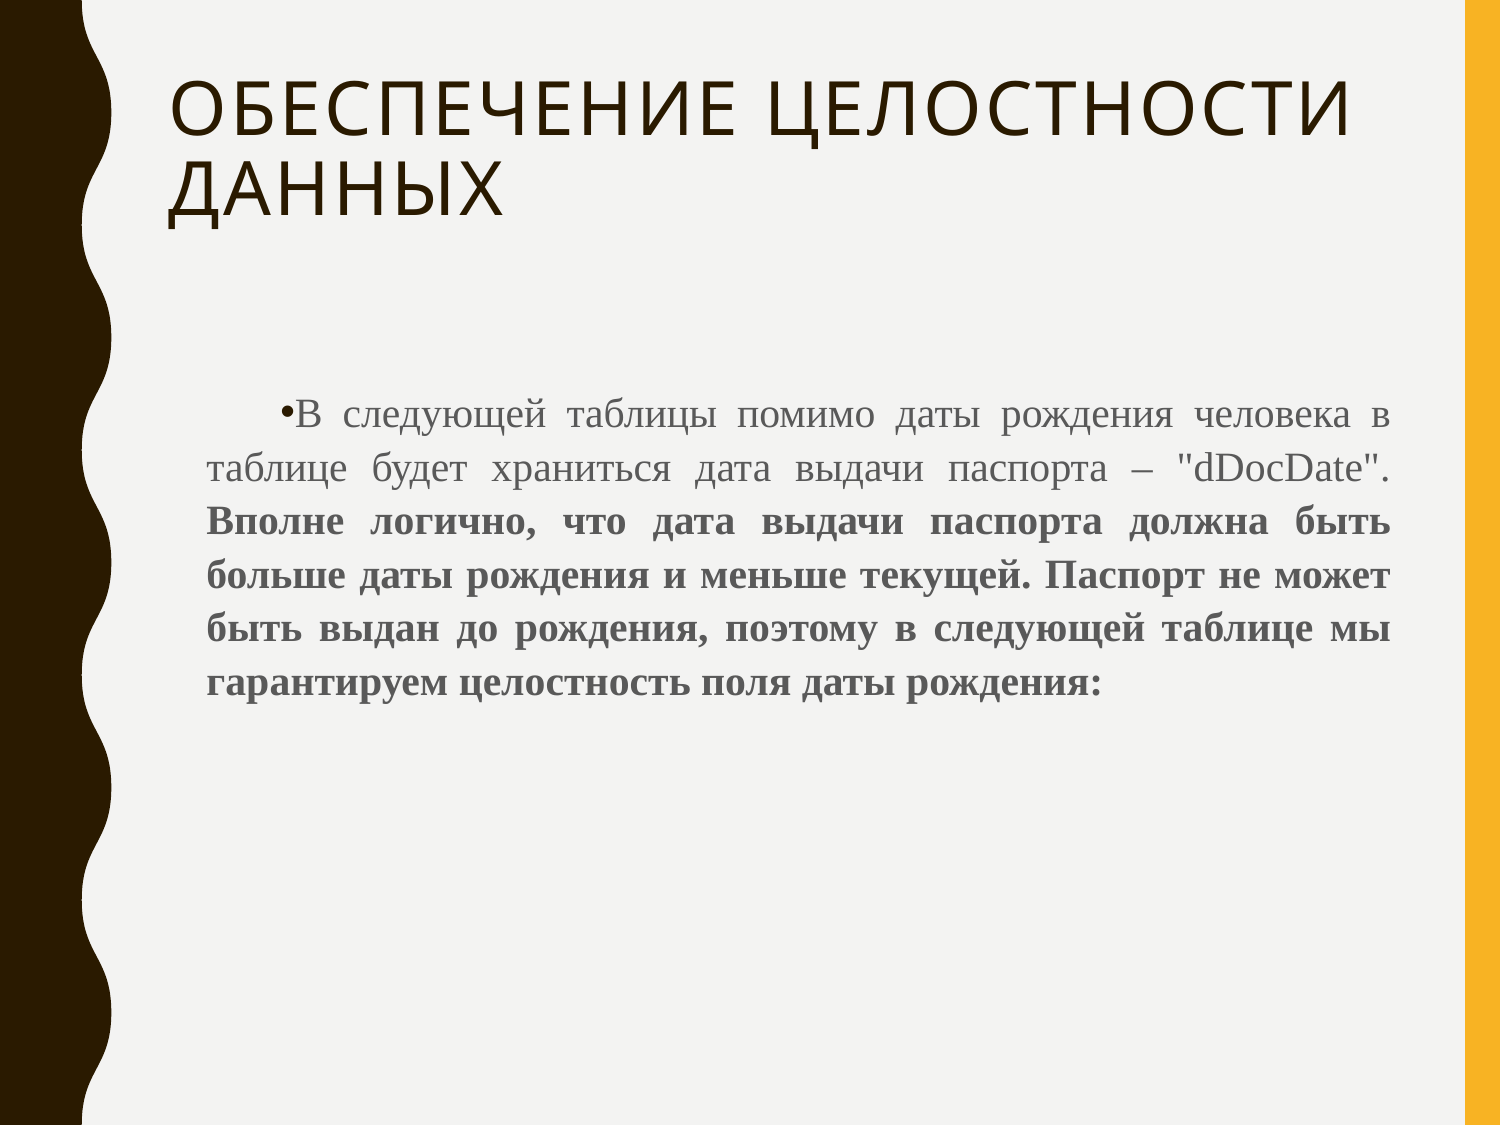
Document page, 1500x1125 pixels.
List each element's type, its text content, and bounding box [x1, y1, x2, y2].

title Обеспечение целостности данных [154, 62, 1407, 308]
list В следующей таблицы помимо даты рождения человека в таблице будет храниться дата выдачи паспорта – "dDocDate". Вполне логично, что дата выдачи паспорта должна быть больше даты рождения и меньше текущей. Паспорт не может быть выдан до рождения, поэтому в следующей таблице мы гарантируем целостность поля даты рождения: [154, 375, 1407, 965]
